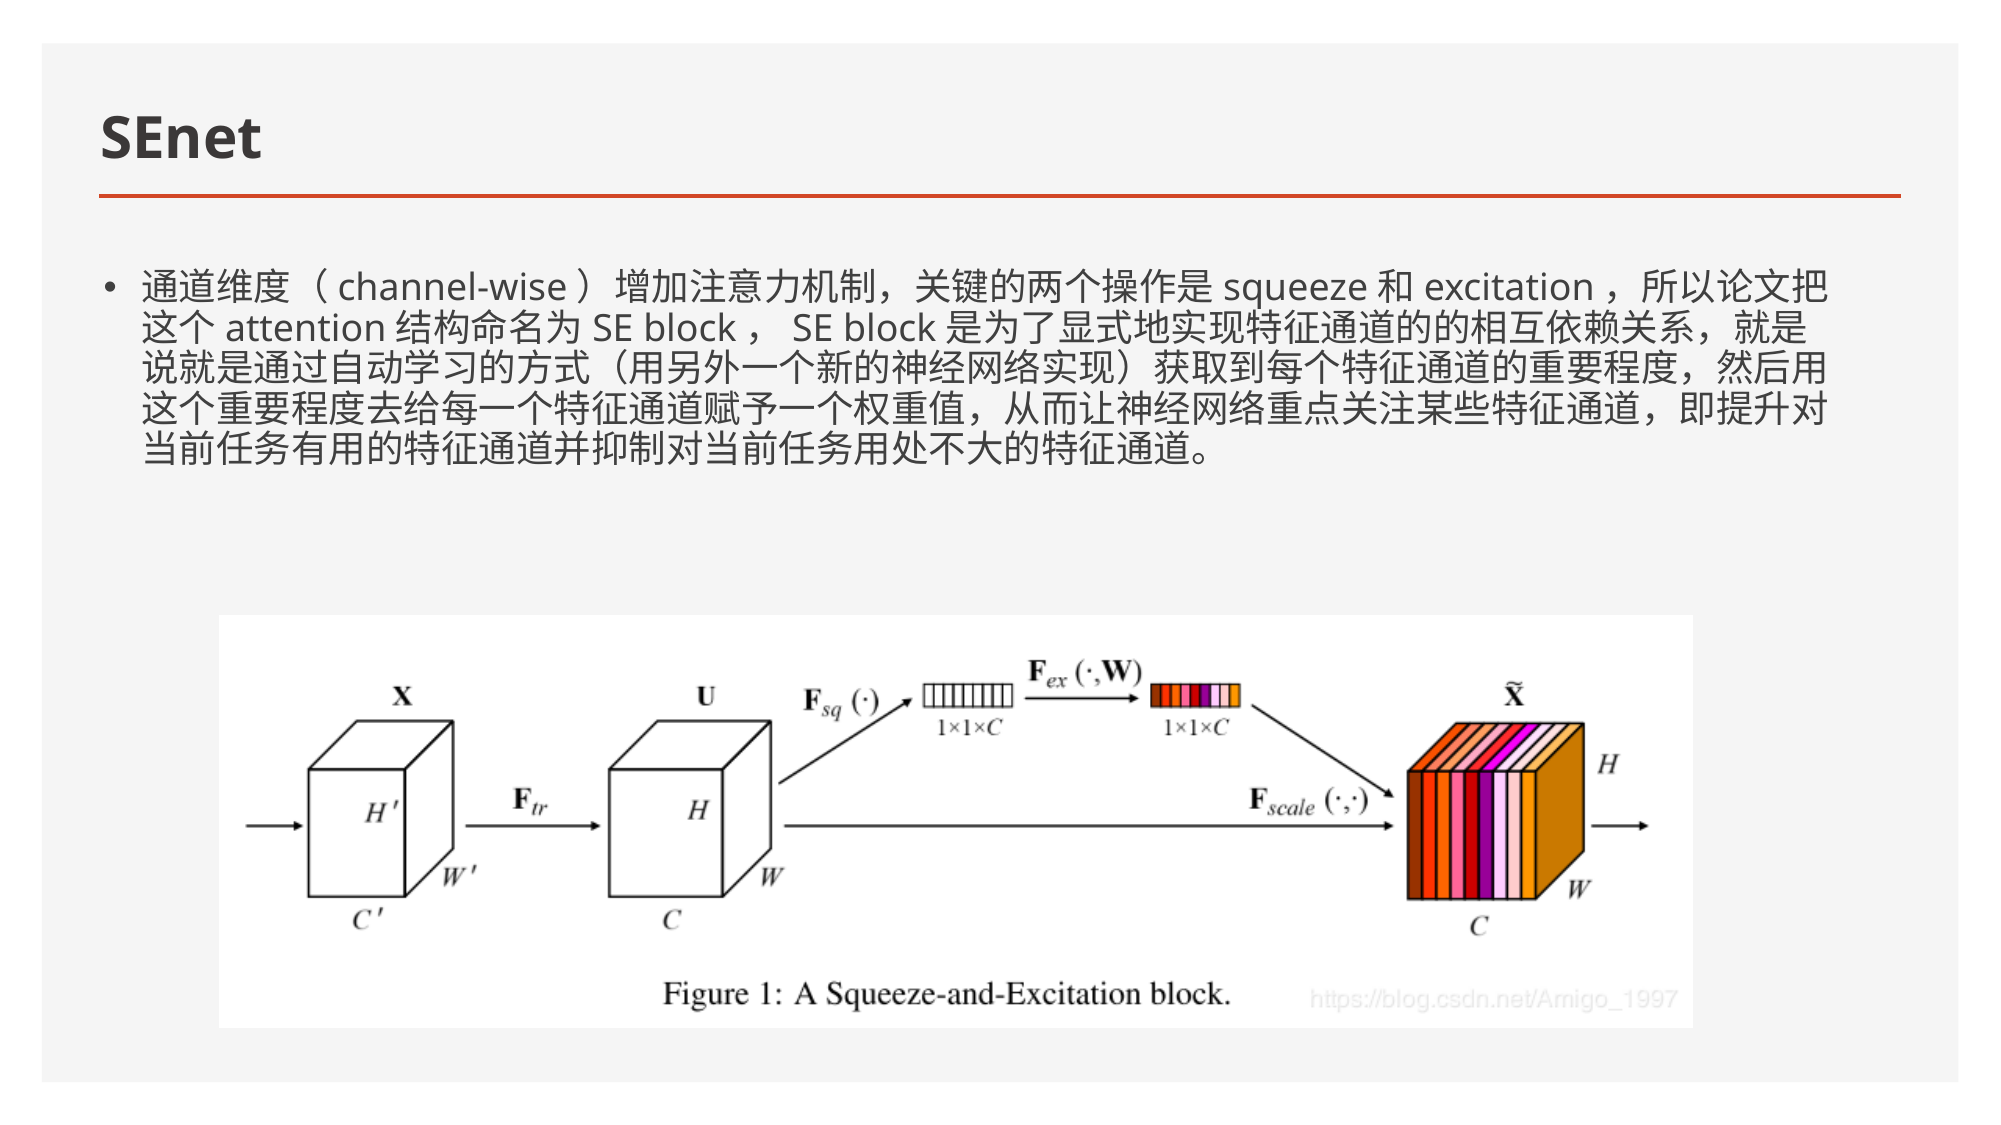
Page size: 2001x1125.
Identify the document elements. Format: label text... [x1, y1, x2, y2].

list 通道维度（channel-wise）增加注意力机制，关键的两个操作是squeeze和excitation，所以论文把这个attention结构命名为SE block，SE block是为了显式地实现特征通道的的相互依赖关系，就是说就是通过自动学习的方式（用另外一个新的神经网络实现）获取到每个特征通道的重要程度，然后用这个重要程度去给每一个特征通道赋予一个权重值，从而让神经网络重点关注某些特征通道，即提升对当前任务有用的特征通道并抑制对当前任务用处不大的特征通道。 [88, 260, 1859, 460]
title SEnet [85, 73, 1214, 179]
picture [219, 615, 1693, 1028]
